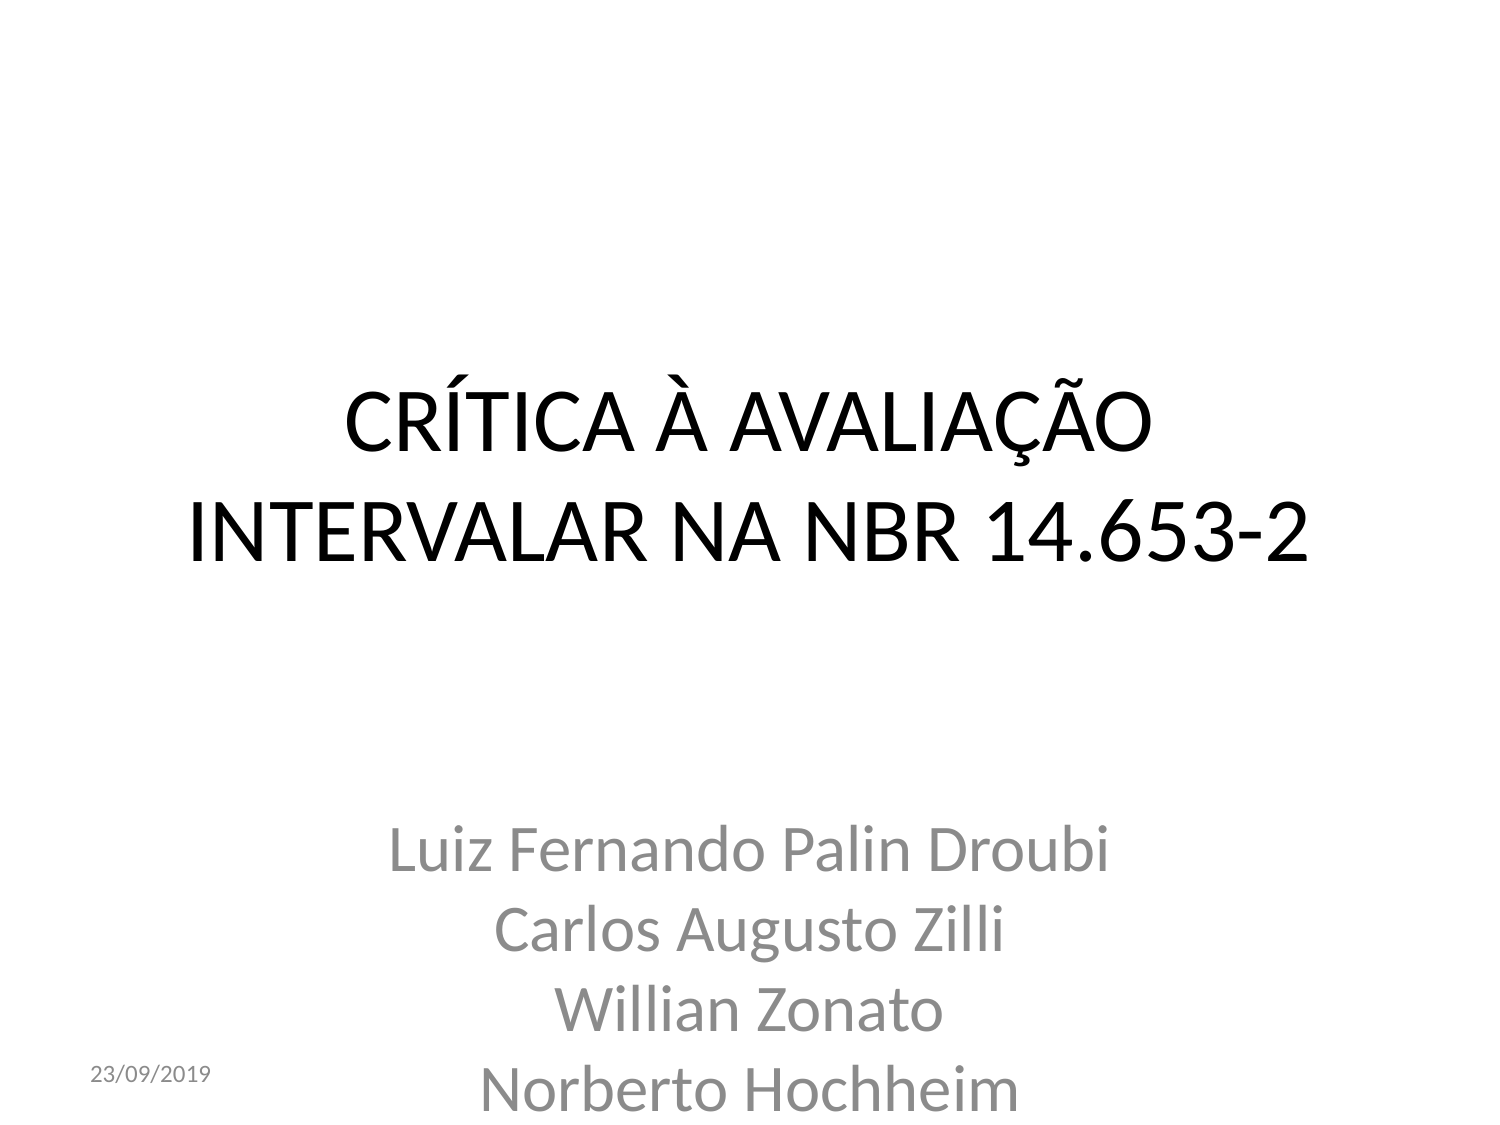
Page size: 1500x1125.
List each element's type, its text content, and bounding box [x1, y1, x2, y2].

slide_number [75, 1042, 425, 1103]
subtitle Luiz Fernando Palin Droubi Carlos Augusto Zilli Willian Zonato Norberto Hochheim [225, 637, 1275, 925]
title CRÍTICA À AVALIAÇÃO INTERVALAR NA NBR 14.653-2 [112, 349, 1388, 591]
